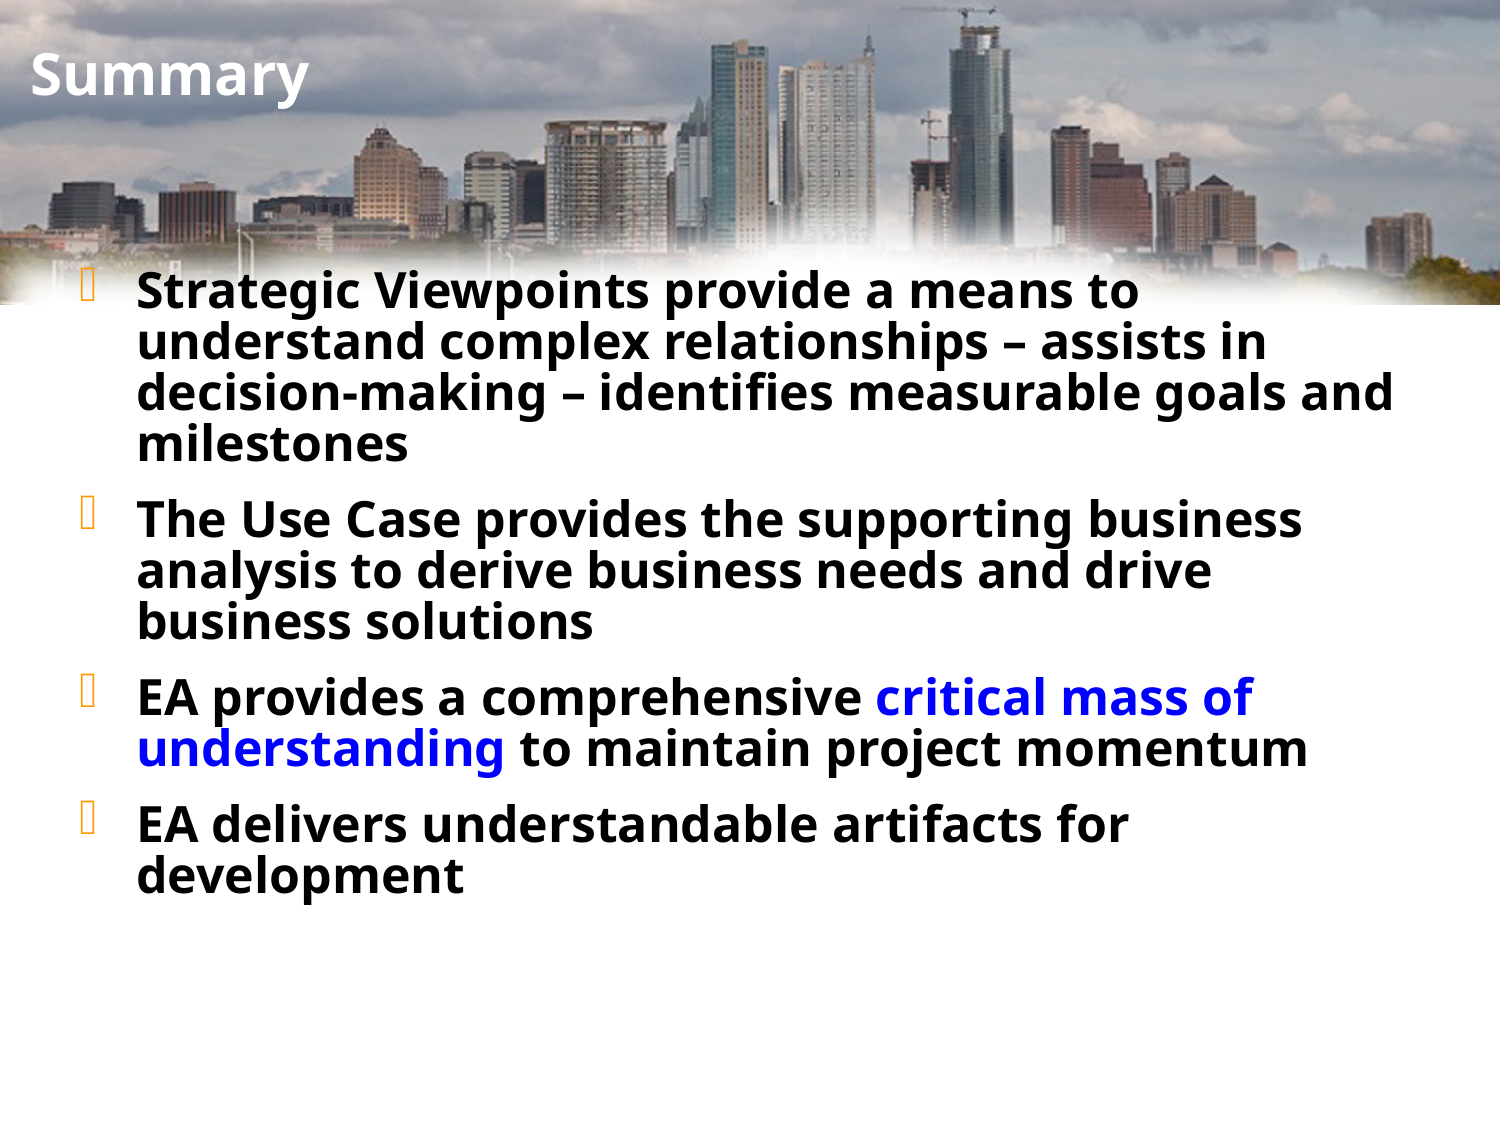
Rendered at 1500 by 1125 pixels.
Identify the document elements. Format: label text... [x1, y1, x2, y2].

title Summary [29, 38, 1500, 117]
picture [0, 0, 1500, 305]
list Strategic Viewpoints provide a means to understand complex relationships – assists in decision-making – identifies measurable goals and milestones The Use Case provides the supporting business analysis to derive business needs and drive business solutions EA provides a comprehensive critical mass of understanding to maintain project momentum EA delivers understandable artifacts for development [79, 260, 1447, 985]
